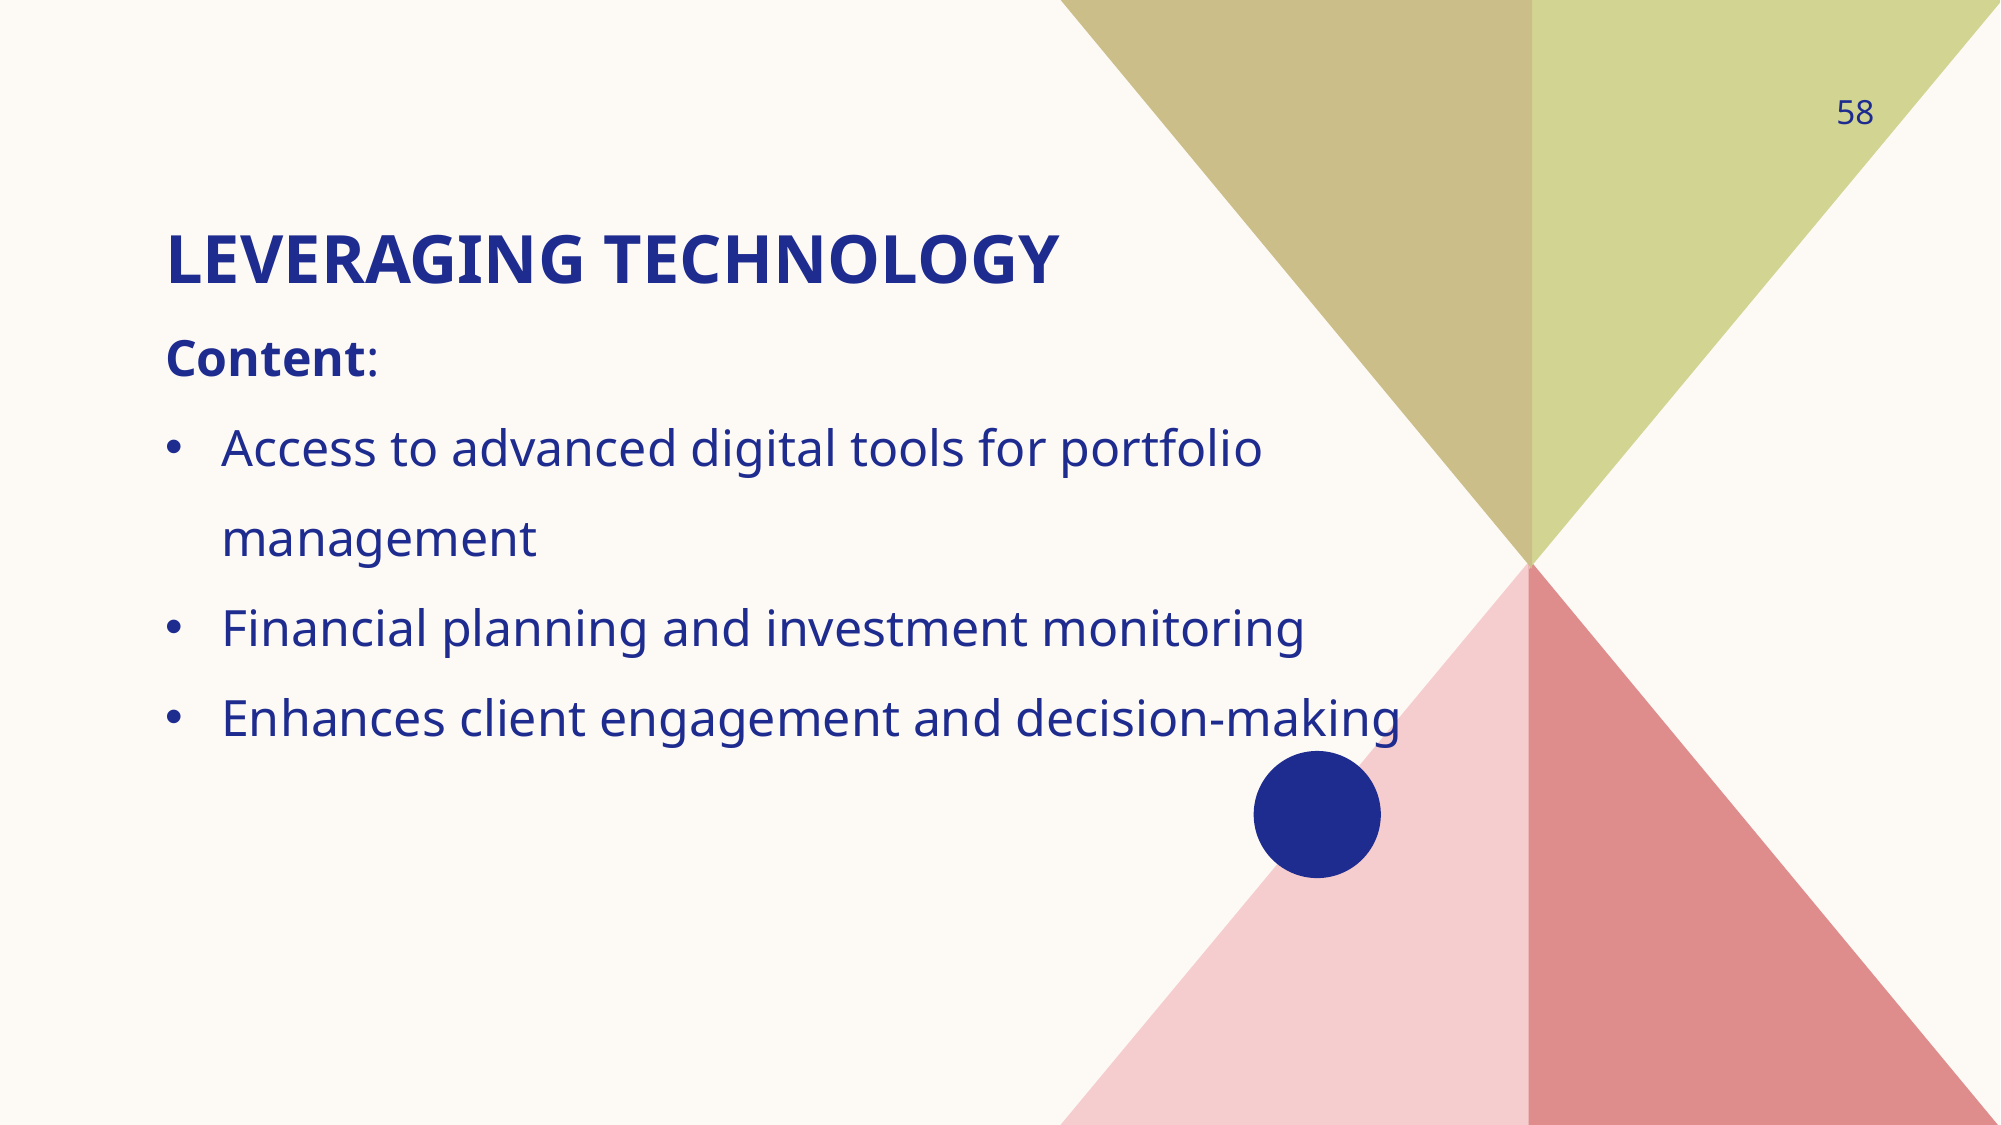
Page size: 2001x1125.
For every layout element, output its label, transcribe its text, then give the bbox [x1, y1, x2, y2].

slide_number 58 [1699, 75, 1875, 153]
list Content: Access to advanced digital tools for portfolio management Financial planning and investment monitoring Enhances client engagement and decision-making [150, 296, 1543, 829]
title Leveraging Technology [150, 135, 1679, 297]
